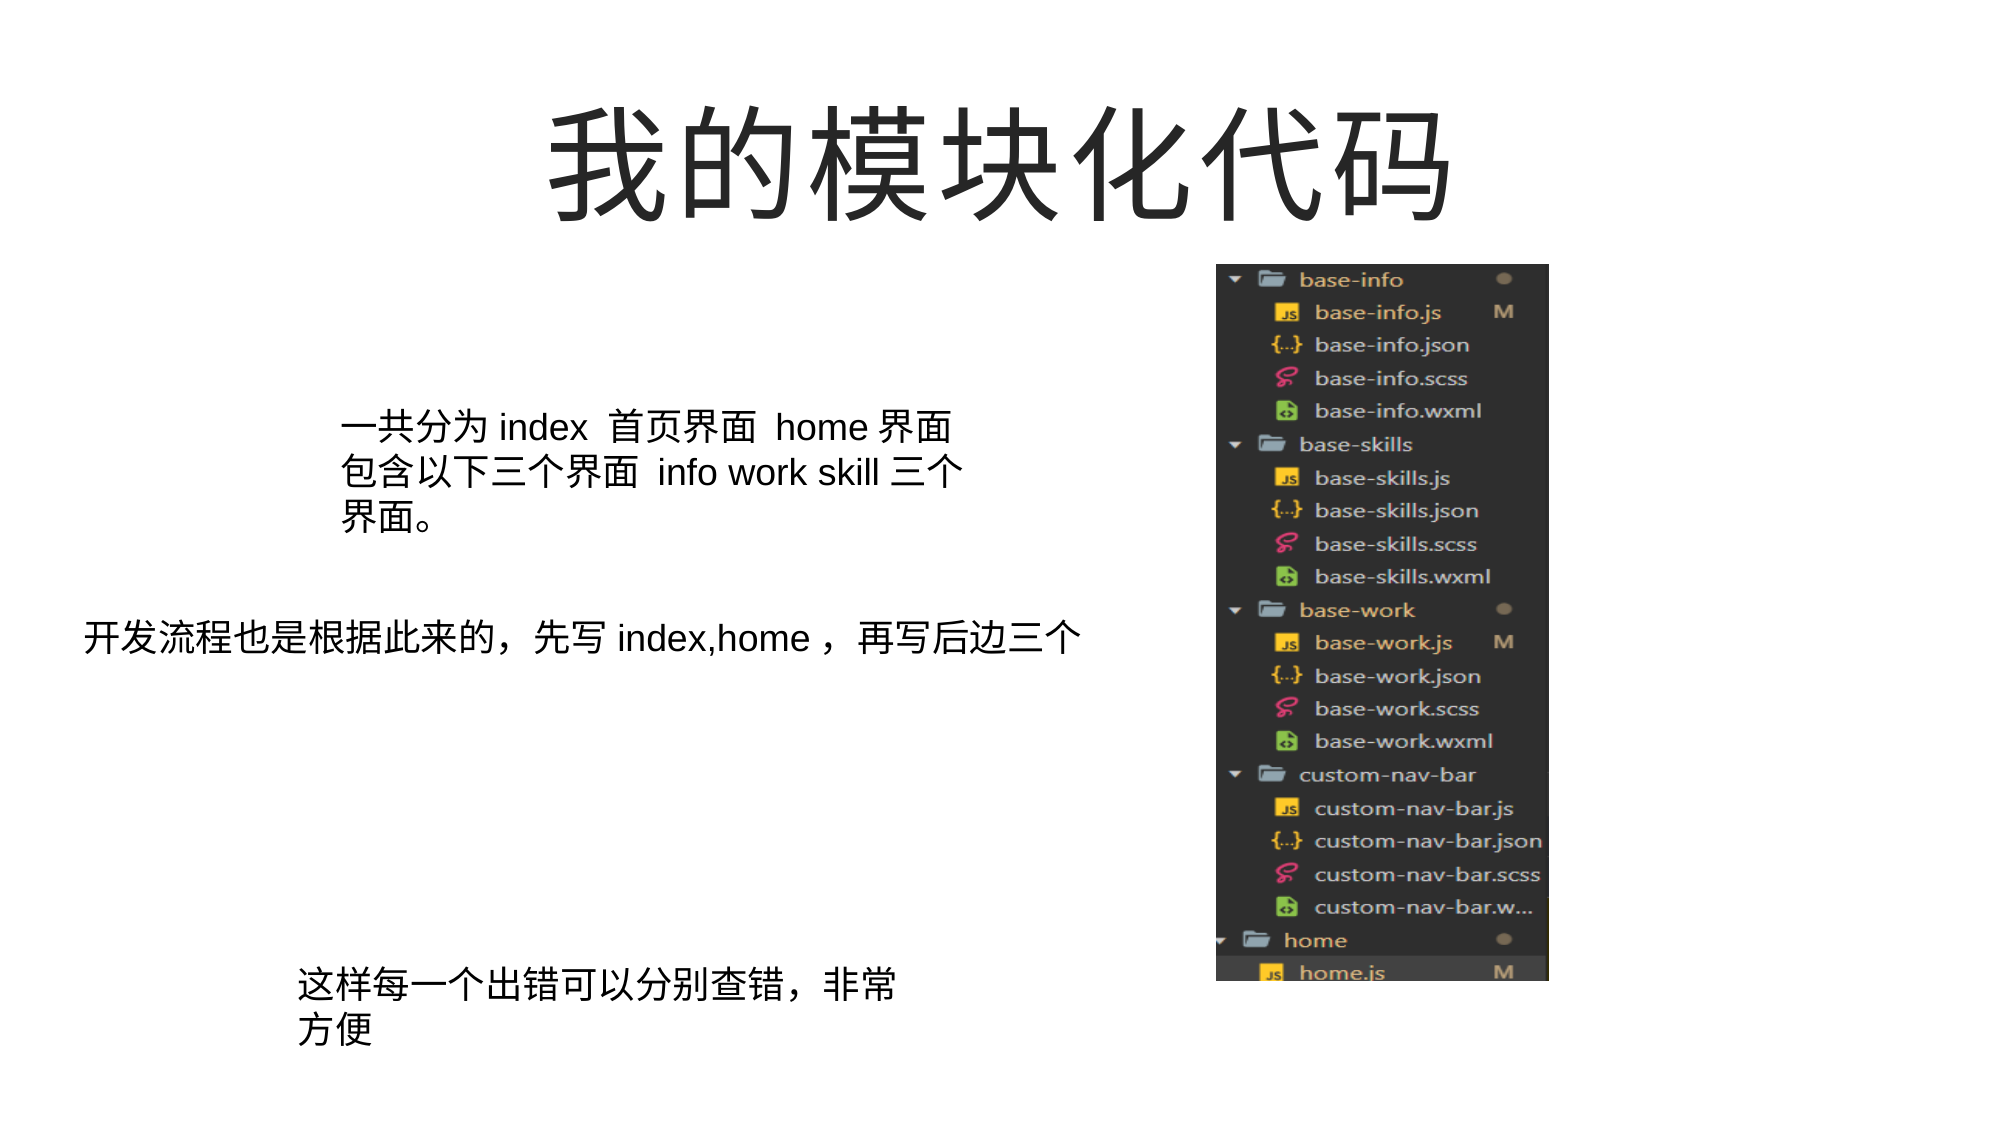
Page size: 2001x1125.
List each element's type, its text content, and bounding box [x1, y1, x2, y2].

subtitle 开发流程也是根据此来的，先写index,home，再写后边三个 [68, 606, 1132, 848]
text_box 这样每一个出错可以分别查错，非常方便 [282, 953, 950, 1059]
text_box 一共分为index 首页界面 home界面 包含以下三个界面 info work skill三个界面。 [325, 395, 993, 546]
title 我的模块化代码 [196, 20, 1805, 245]
picture [1215, 264, 1550, 981]
